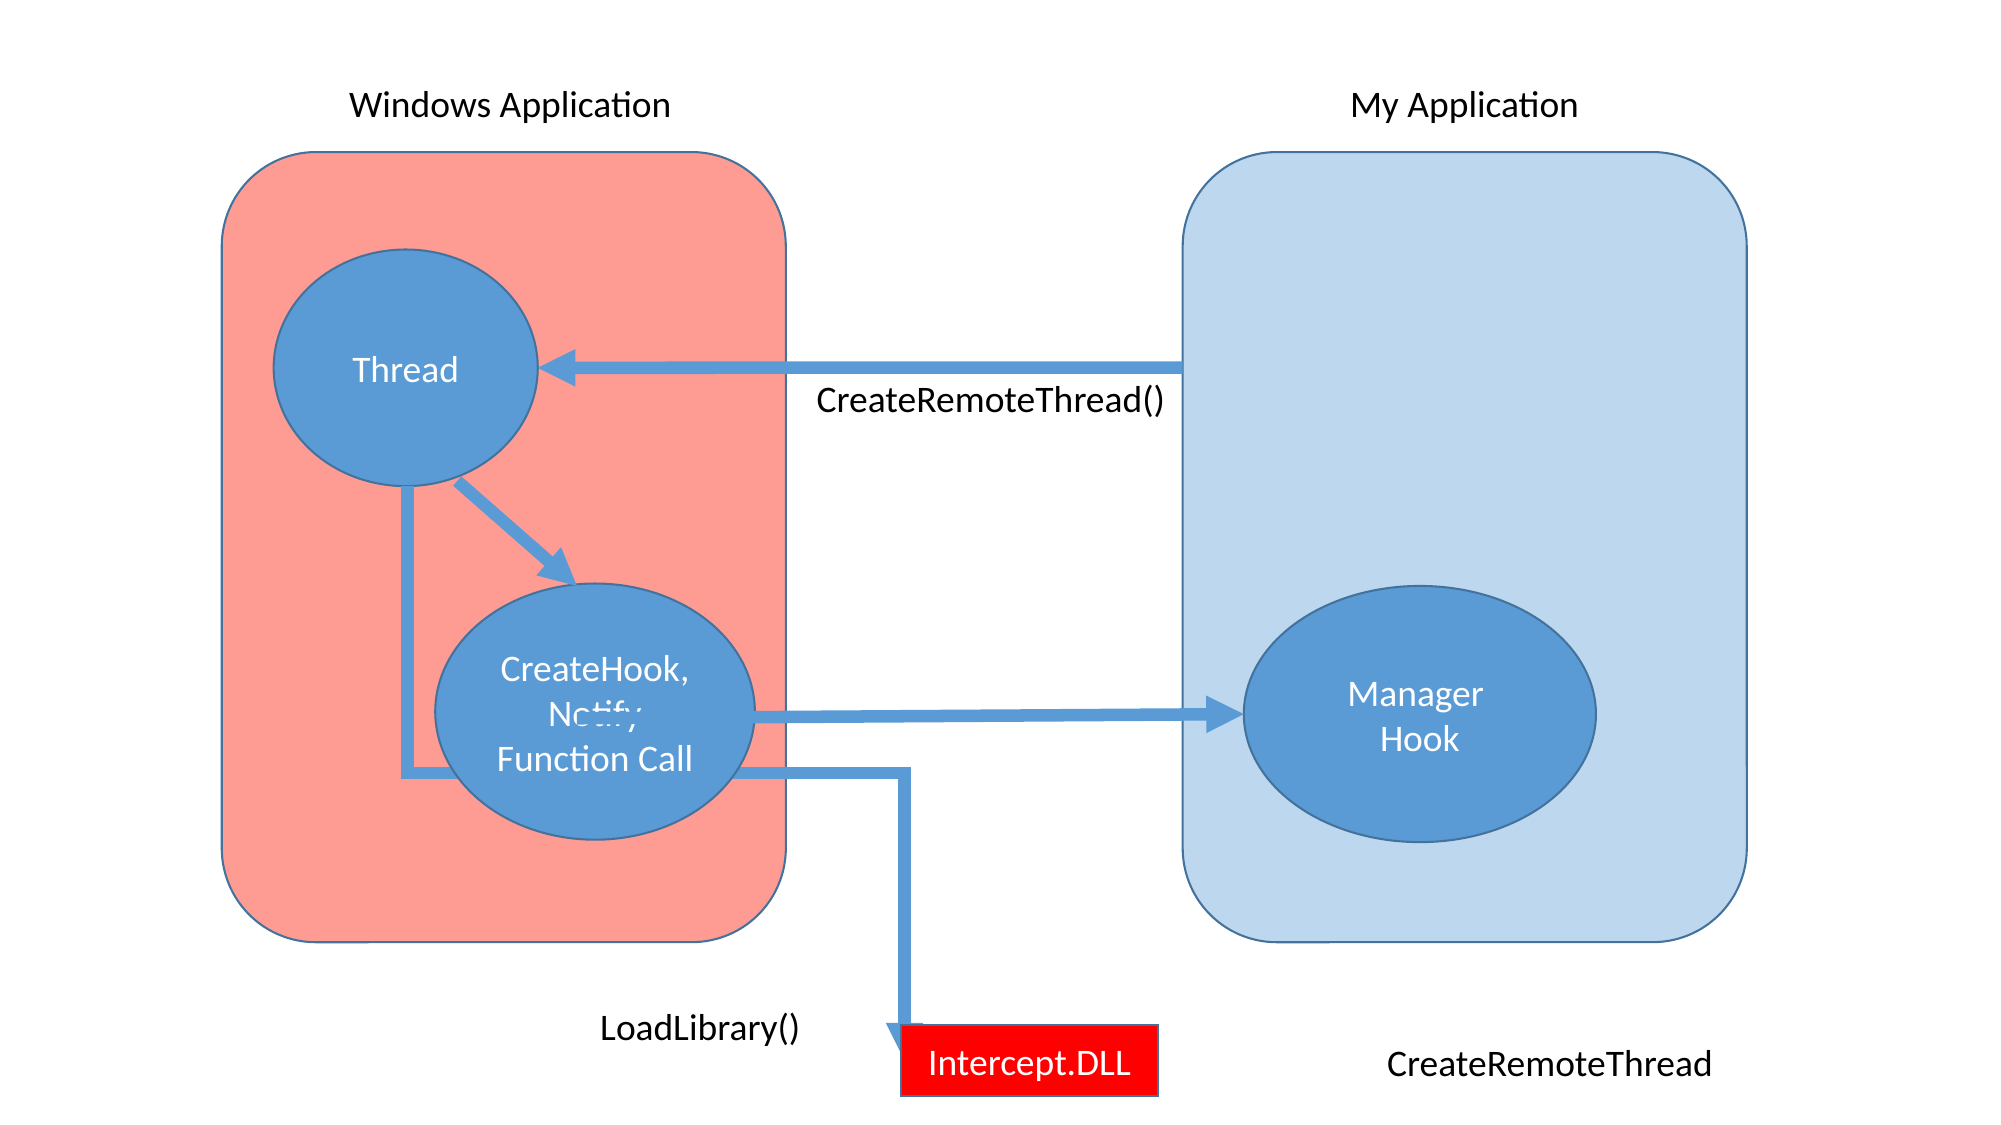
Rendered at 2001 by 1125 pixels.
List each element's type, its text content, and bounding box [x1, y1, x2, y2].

text_box Intercept.DLL [900, 1024, 1159, 1097]
text_box [1181, 151, 1748, 944]
text_box [220, 151, 787, 944]
text_box Thread [272, 248, 539, 488]
text_box LoadLibrary() [585, 1022, 816, 1056]
text_box CreateRemoteThread() [801, 367, 1193, 428]
text_box Windows Application [334, 72, 687, 132]
text_box My Application [1335, 72, 1595, 132]
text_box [457, 481, 577, 586]
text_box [368, 524, 944, 1022]
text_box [576, 714, 1244, 719]
text_box Manager Hook [1242, 584, 1597, 844]
text_box CreateRemoteThread [1372, 1031, 1728, 1092]
